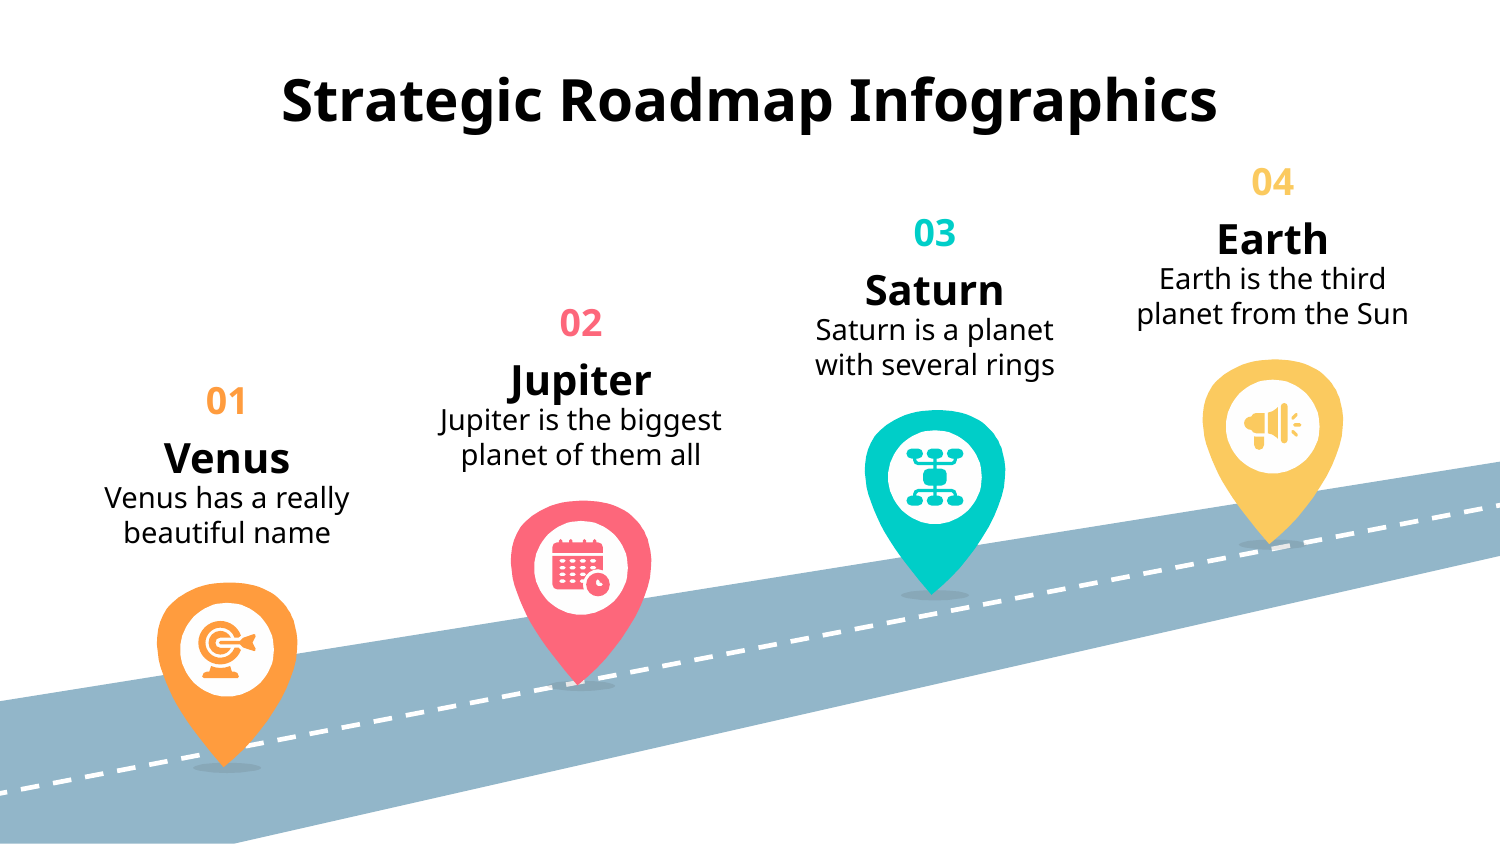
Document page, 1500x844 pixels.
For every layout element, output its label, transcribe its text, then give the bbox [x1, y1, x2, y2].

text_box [1120, 153, 1426, 323]
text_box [1243, 402, 1302, 451]
text_box [1226, 379, 1320, 458]
title Strategic Roadmap Infographics [75, 67, 1425, 129]
text_box [1202, 359, 1344, 458]
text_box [0, 460, 1500, 844]
text_box [892, 430, 978, 458]
table_cell [1240, 405, 1304, 460]
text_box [552, 538, 611, 597]
text_box [926, 448, 944, 458]
text_box [946, 448, 964, 458]
text_box [865, 410, 1004, 458]
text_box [74, 372, 380, 541]
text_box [782, 204, 1088, 373]
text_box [412, 294, 750, 464]
text_box [906, 448, 924, 458]
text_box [156, 582, 298, 774]
